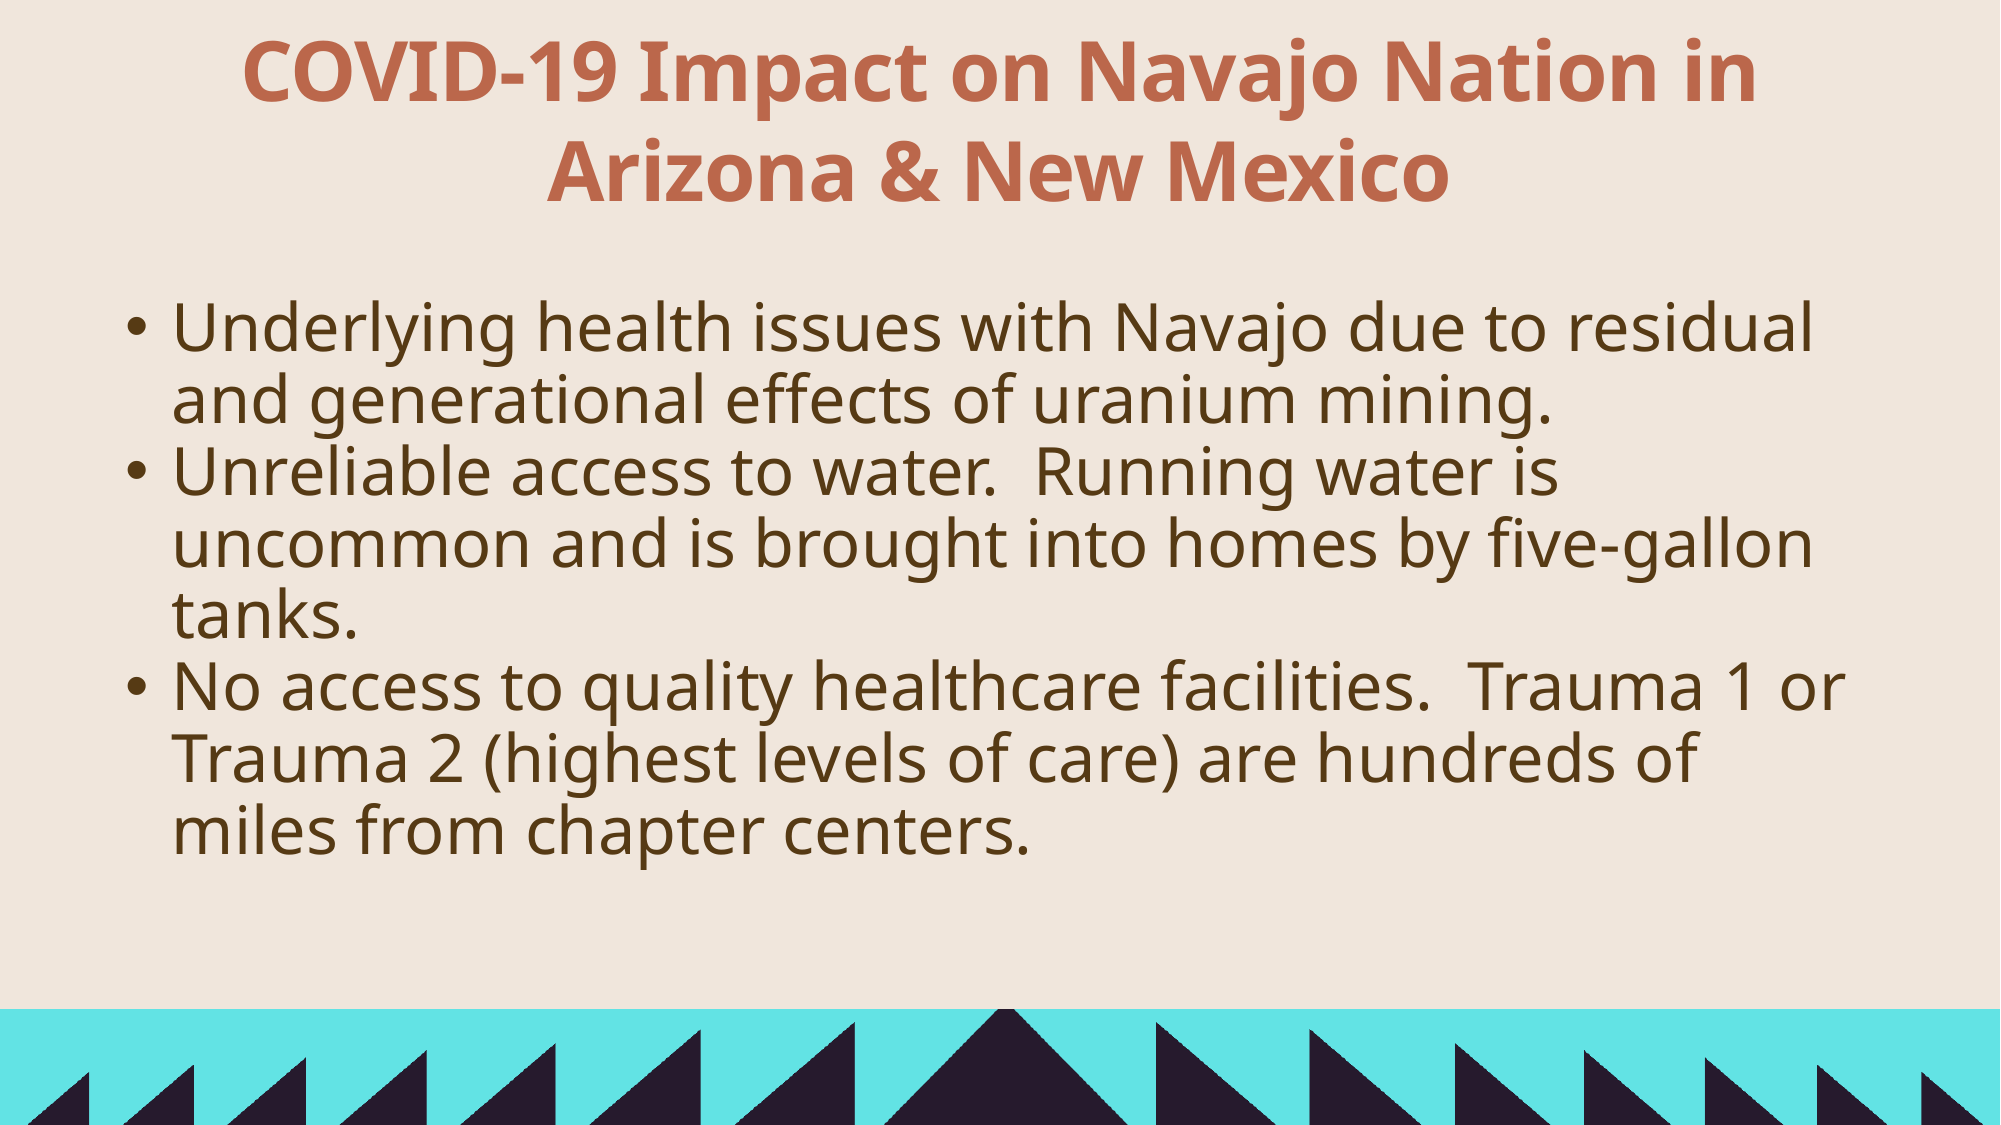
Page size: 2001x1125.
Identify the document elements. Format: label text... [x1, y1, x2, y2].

list Underlying health issues with Navajo due to residual and generational effects of uranium mining. Unreliable access to water. Running water is uncommon and is brought into homes by five-gallon tanks. No access to quality healthcare facilities. Trauma 1 or Trauma 2 (highest levels of care) are hundreds of miles from chapter centers. [125, 293, 1875, 444]
title COVID-19 Impact on Navajo Nation in Arizona & New Mexico [125, 16, 1875, 219]
picture [0, 1009, 2000, 1125]
